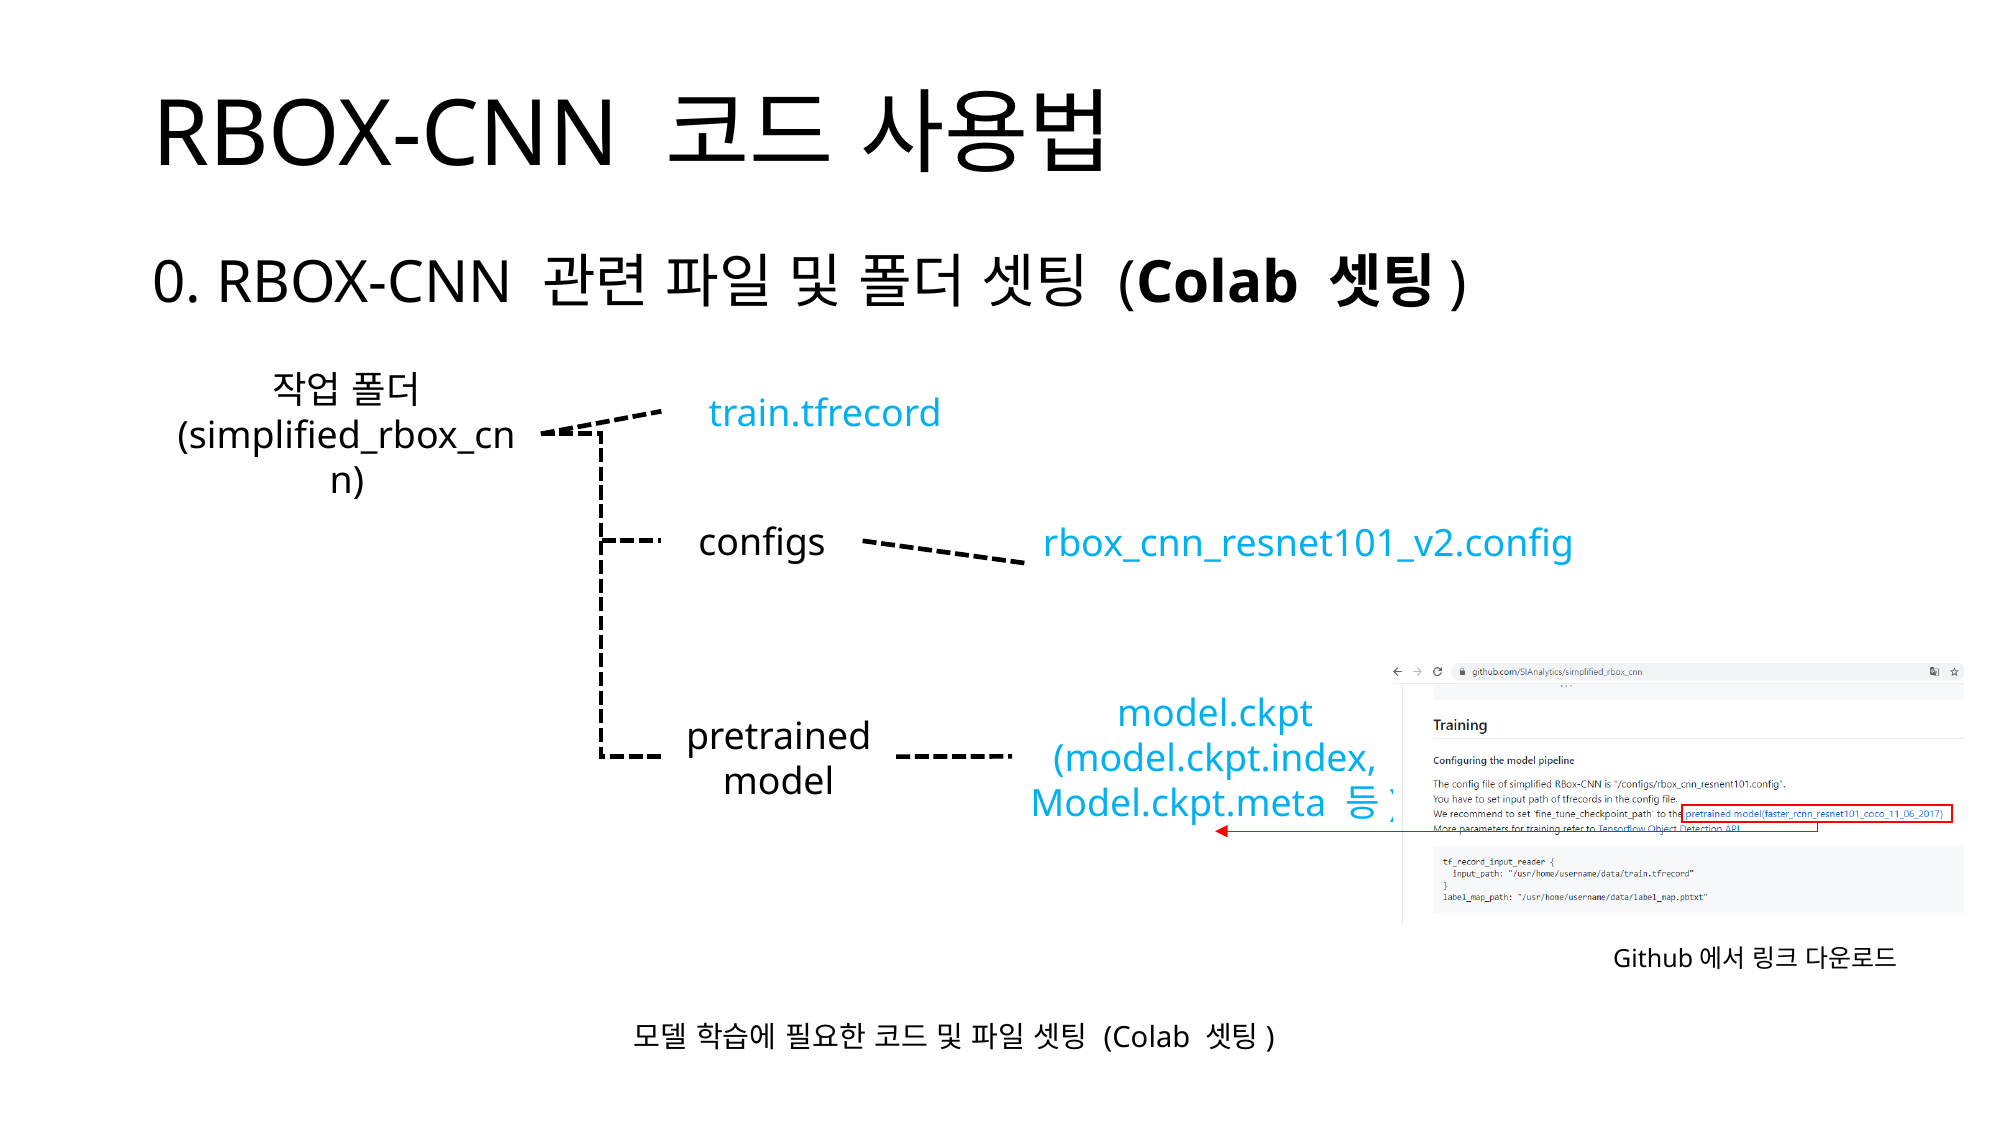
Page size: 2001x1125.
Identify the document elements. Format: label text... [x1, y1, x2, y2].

picture [1522, 662, 1964, 924]
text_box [540, 542, 662, 758]
text_box rbox_cnn_resnet101_v2.config [1028, 511, 1590, 616]
list 0. RBOX-CNN 관련 파일 및 폴더 셋팅 (Colab 셋팅) [137, 244, 1863, 959]
title RBOX-CNN 코드 사용법 [137, 26, 1863, 244]
text_box 작업 폴더 (simplified_rbox_cnn) [152, 358, 541, 509]
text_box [1510, 526, 1522, 1125]
text_box pretrained model [661, 704, 897, 809]
text_box Github에서 링크 다운로드 [1558, 935, 1953, 981]
text_box 모델 학습에 필요한 코드 및 파일 셋팅 (Colab 셋팅) [420, 1010, 1489, 1061]
picture [1393, 662, 1510, 924]
text_box model.ckpt (model.ckpt.index, Model.ckpt.meta 등) [1012, 681, 1393, 832]
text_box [540, 411, 662, 542]
text_box train.tfrecord [661, 381, 989, 442]
text_box configs [662, 510, 863, 571]
